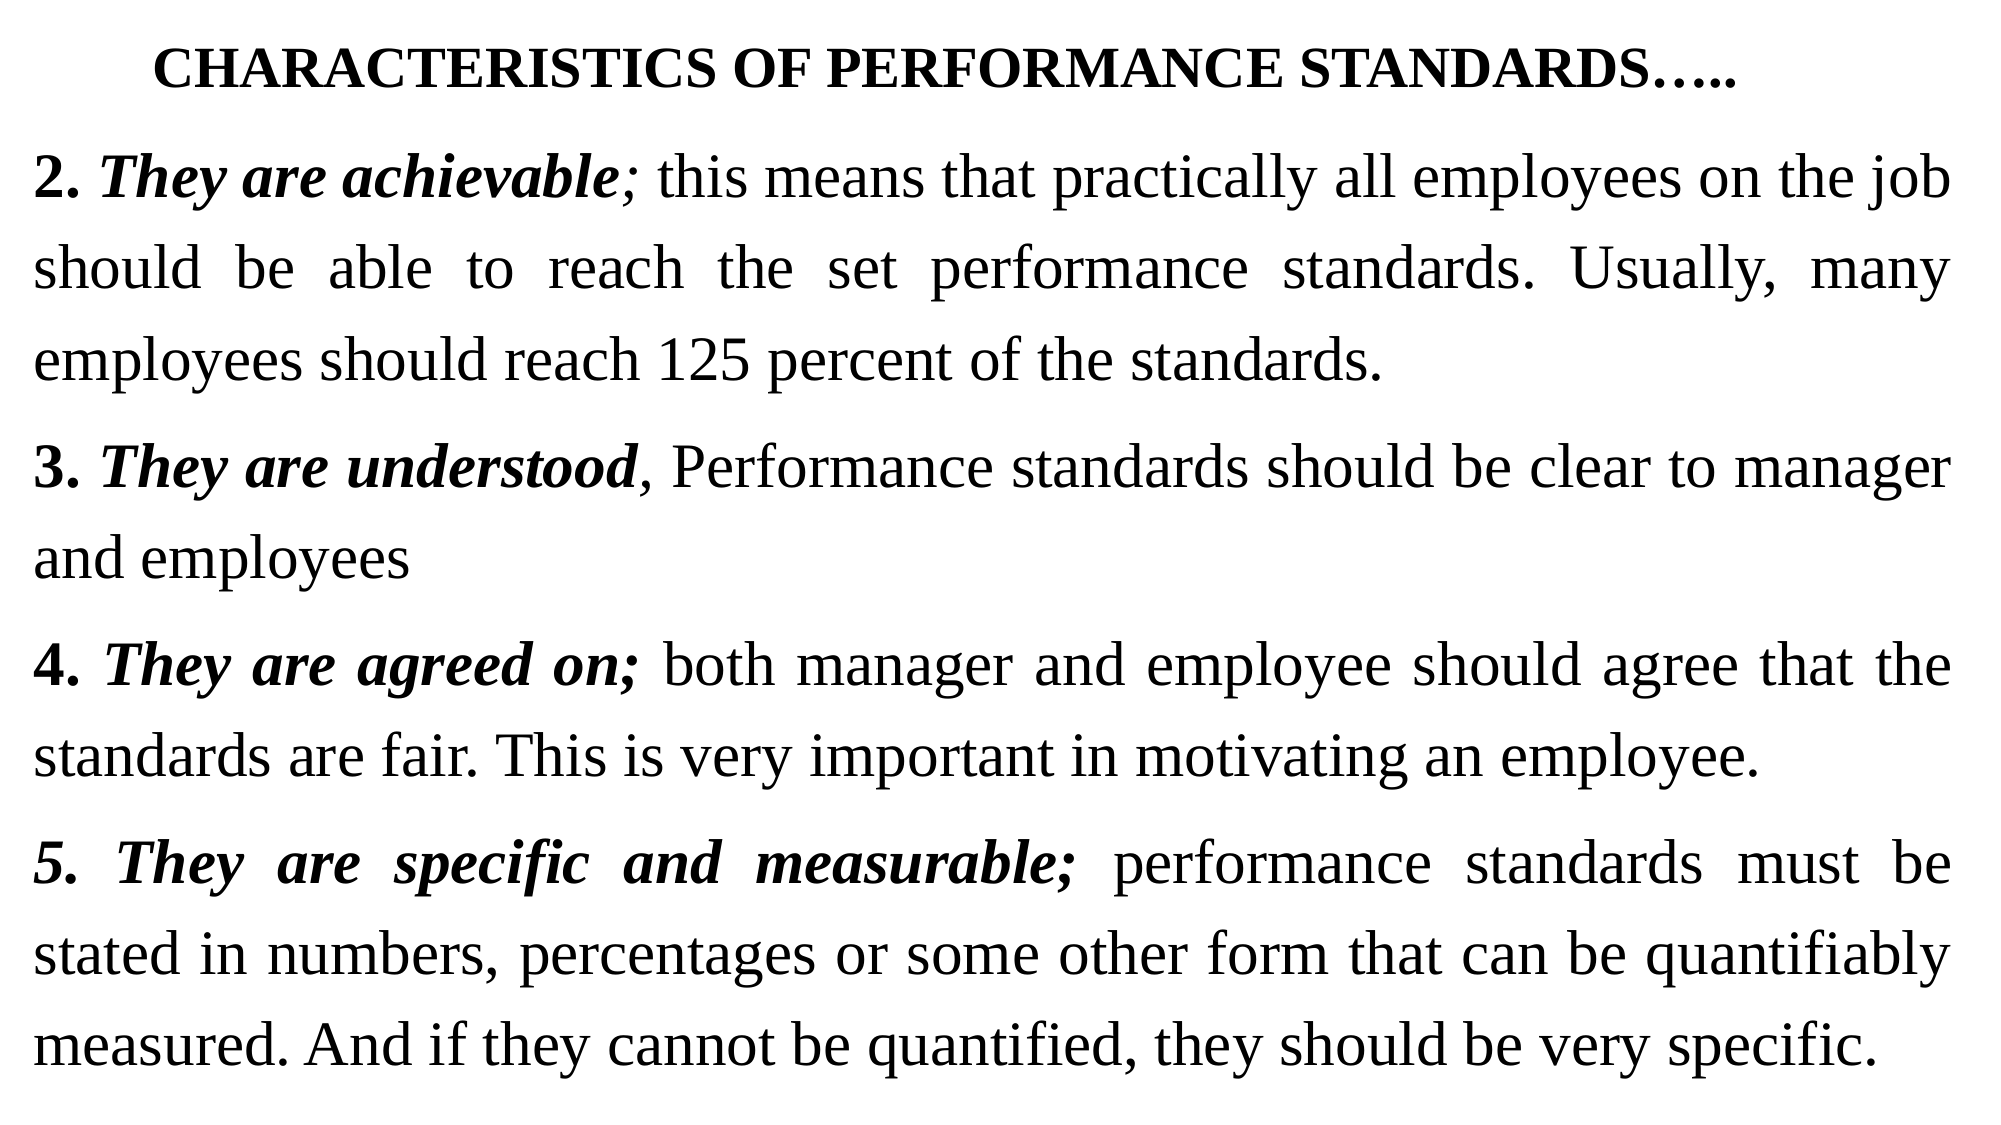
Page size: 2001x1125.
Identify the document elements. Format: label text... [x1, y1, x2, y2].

list 2. They are achievable; this means that practically all employees on the job should be able to reach the set performance standards. Usually, many employees should reach 125 percent of the standards. 3. They are understood, Performance standards should be clear to manager and employees 4. They are agreed on; both manager and employee should agree that the standards are fair. This is very important in motivating an employee. 5. They are specific and measurable; performance standards must be stated in numbers, percentages or some other form that can be quantifiably measured. And if they cannot be quantified, they should be very specific. [18, 111, 1969, 1100]
title CHARACTERISTICS OF PERFORMANCE STANDARDS….. [137, 25, 1863, 111]
